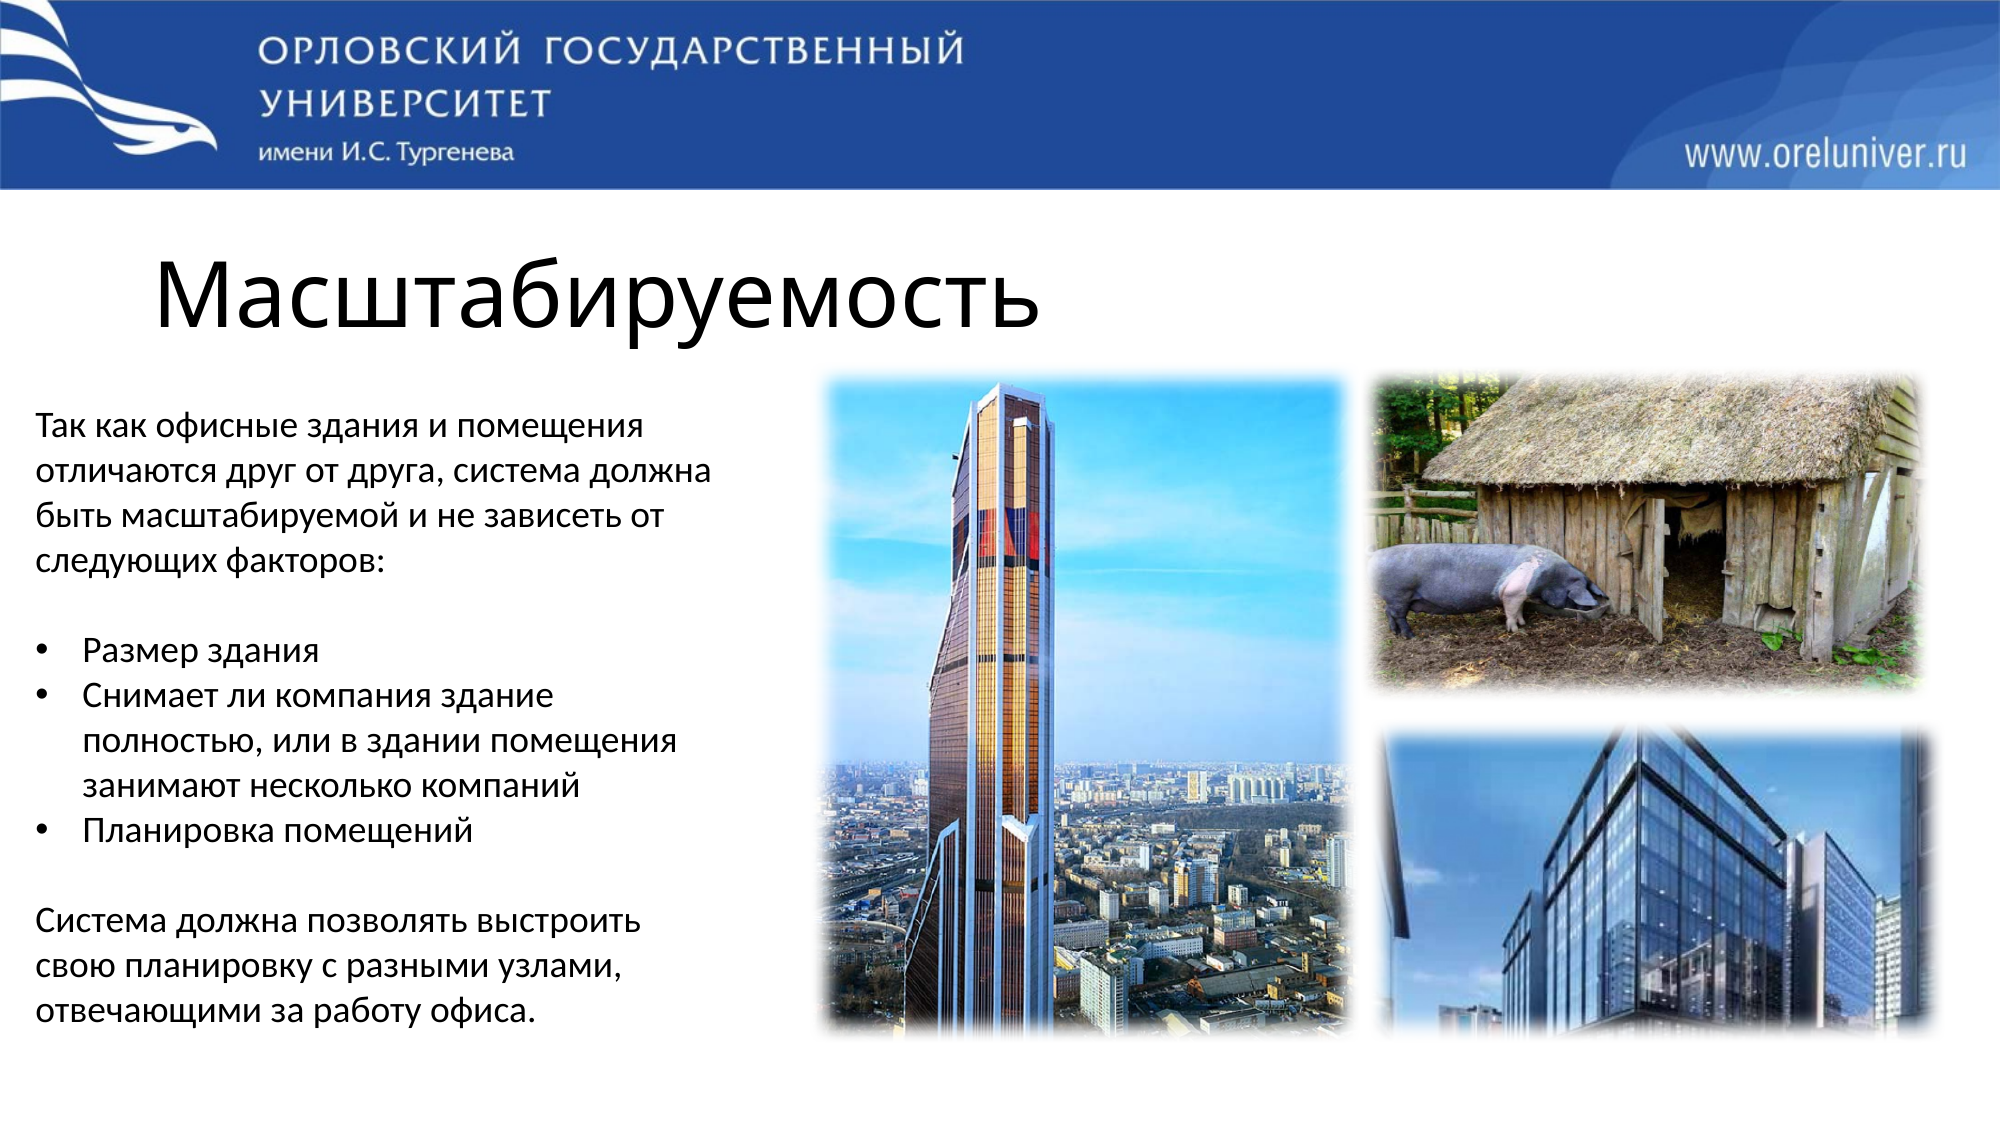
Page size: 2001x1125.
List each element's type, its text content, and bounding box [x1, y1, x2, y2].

title Масштабируемость [137, 190, 1863, 407]
picture [1369, 718, 1945, 1043]
picture [0, 0, 2000, 190]
text_box Так как офисные здания и помещения отличаются друг от друга, система должна быть масштабируемой и не зависеть от следующих факторов: Размер здания Снимает ли компания здание полностью, или в здании помещения занимают несколько компаний Планировка помещений Система должна позволять выстроить свою планировку с разными узлами, отвечающими за работу офиса. [20, 393, 742, 1083]
picture [810, 362, 1932, 1043]
